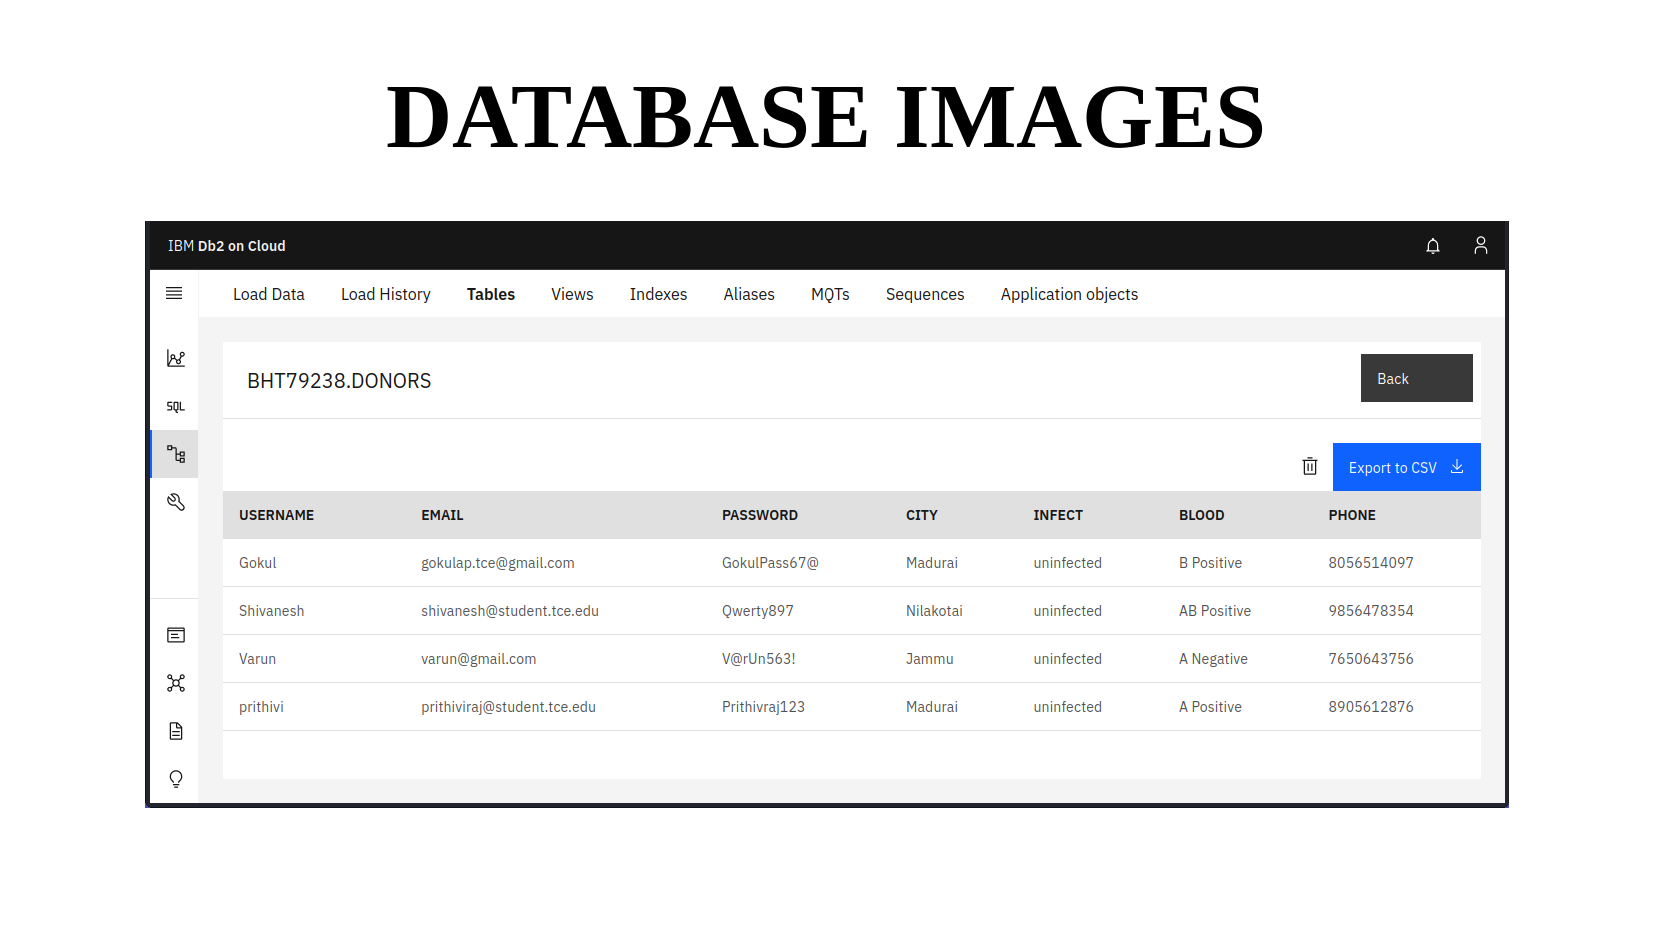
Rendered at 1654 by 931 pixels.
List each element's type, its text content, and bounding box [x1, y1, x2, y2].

text_box DATABASE IMAGES [82, 33, 1571, 189]
picture [145, 221, 1509, 808]
